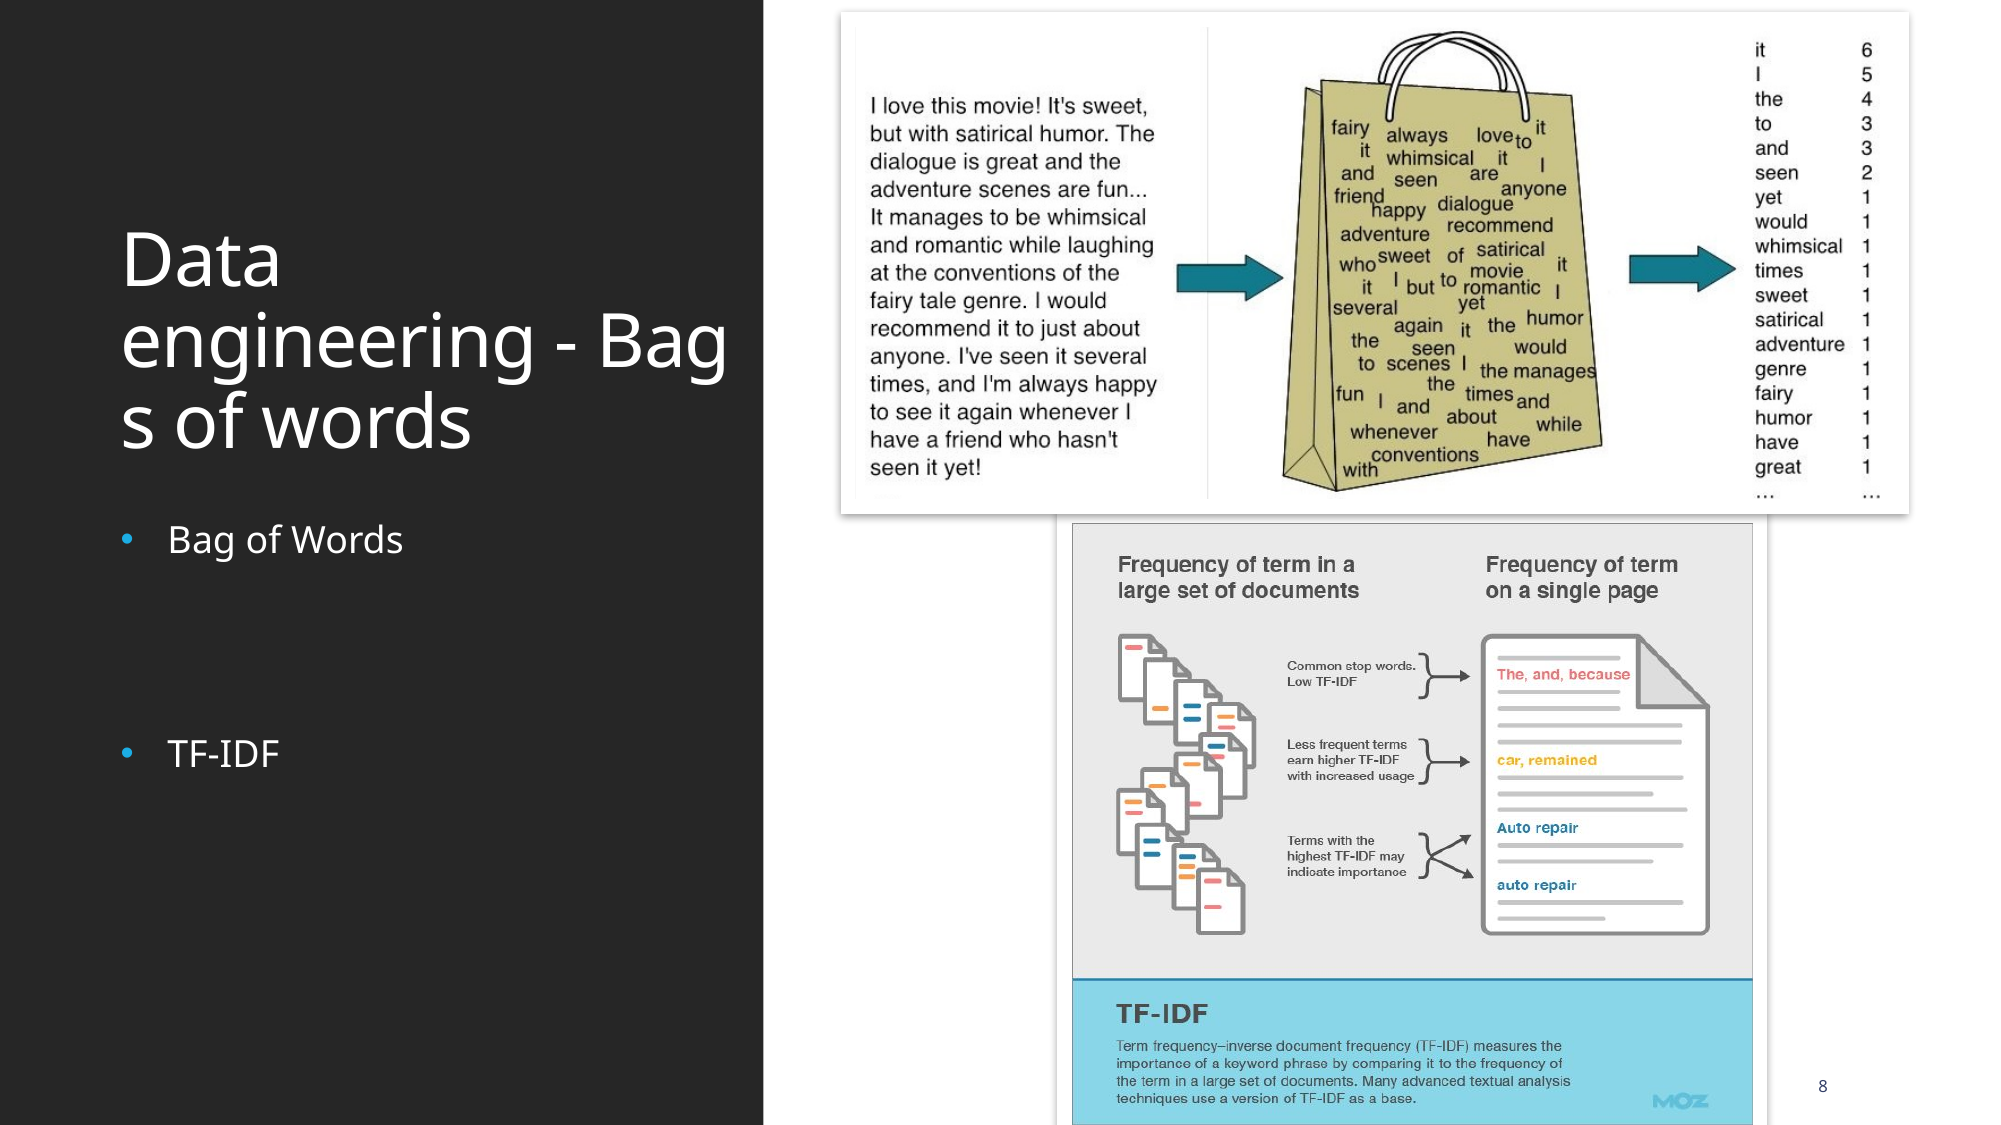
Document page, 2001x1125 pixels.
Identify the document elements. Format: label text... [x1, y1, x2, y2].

title Data engineering - Bags of words [105, 128, 753, 473]
picture [854, 25, 1895, 500]
slide_number 8 [1803, 1057, 1932, 1118]
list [1071, 522, 1754, 1125]
list Bag of Words TF-IDF [105, 499, 683, 1002]
